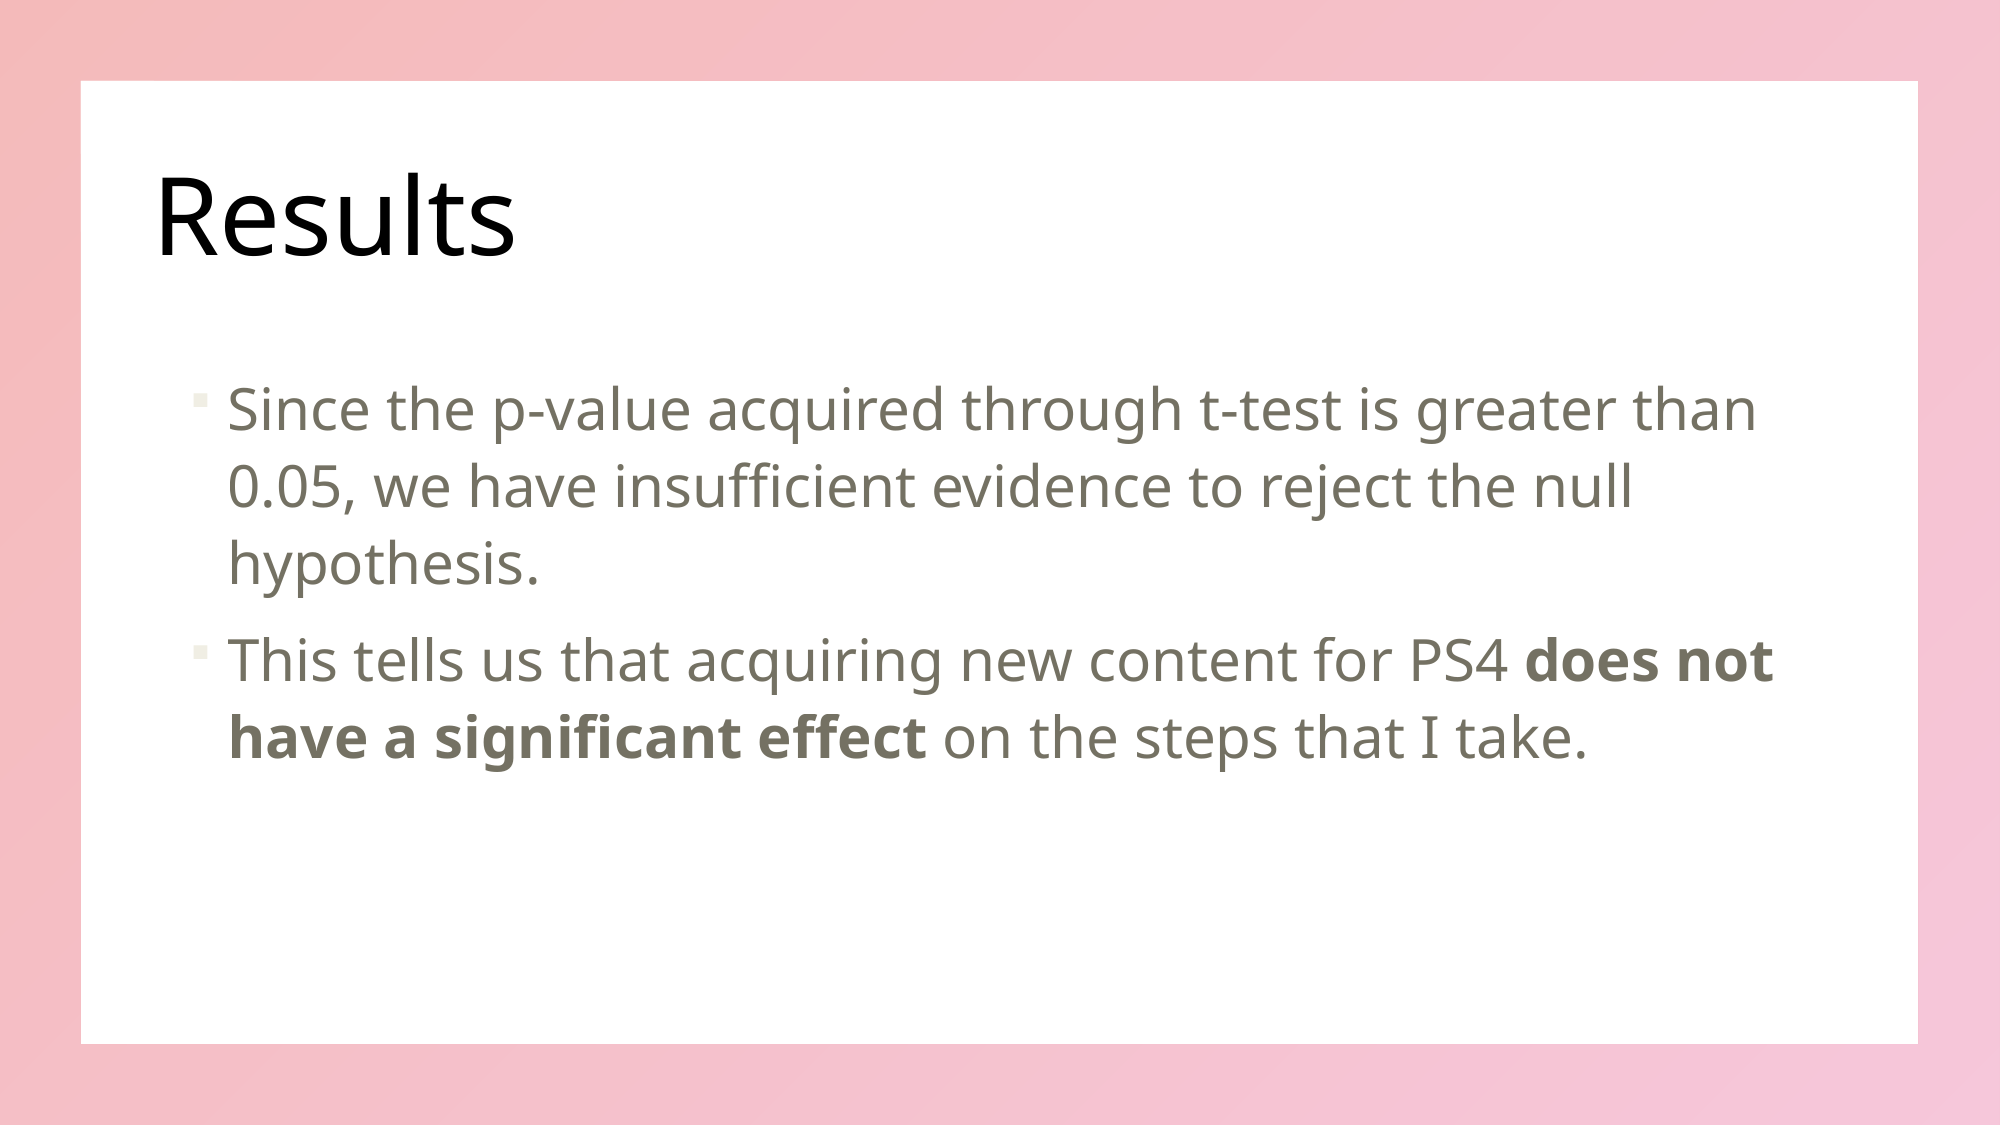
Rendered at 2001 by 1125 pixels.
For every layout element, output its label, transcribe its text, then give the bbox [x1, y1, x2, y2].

list Since the p-value acquired through t-test is greater than 0.05, we have insufficient evidence to reject the null hypothesis. This tells us that acquiring new content for PS4 does not have a significant effect on the steps that I take. [137, 357, 1863, 1014]
title Results [137, 111, 1863, 330]
